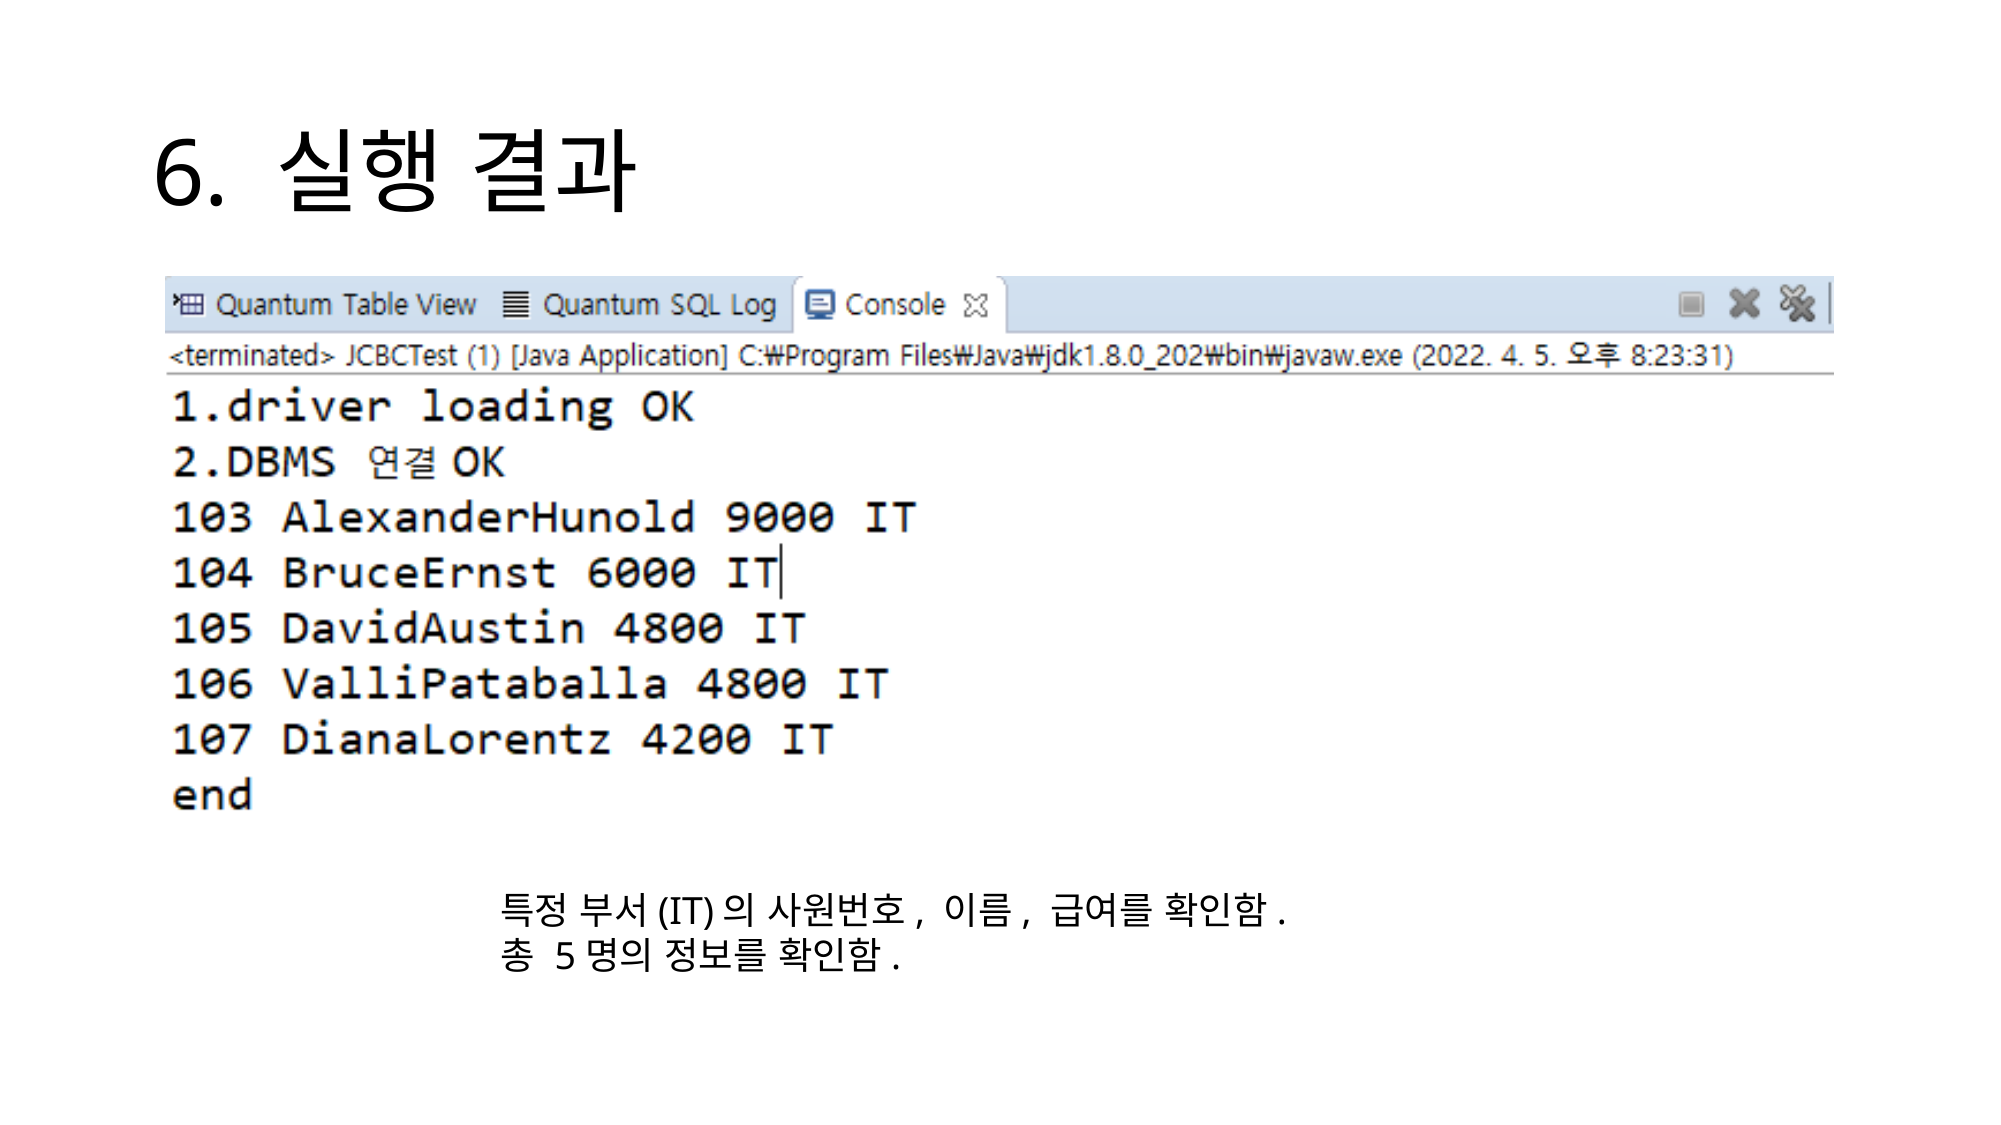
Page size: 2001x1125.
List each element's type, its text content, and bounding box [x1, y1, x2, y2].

title 6. 실행 결과 [137, 59, 1863, 278]
text_box 특정 부서(IT)의 사원번호, 이름, 급여를 확인함. 총 5명의 정보를 확인함. [485, 879, 1515, 985]
picture [165, 276, 1834, 868]
